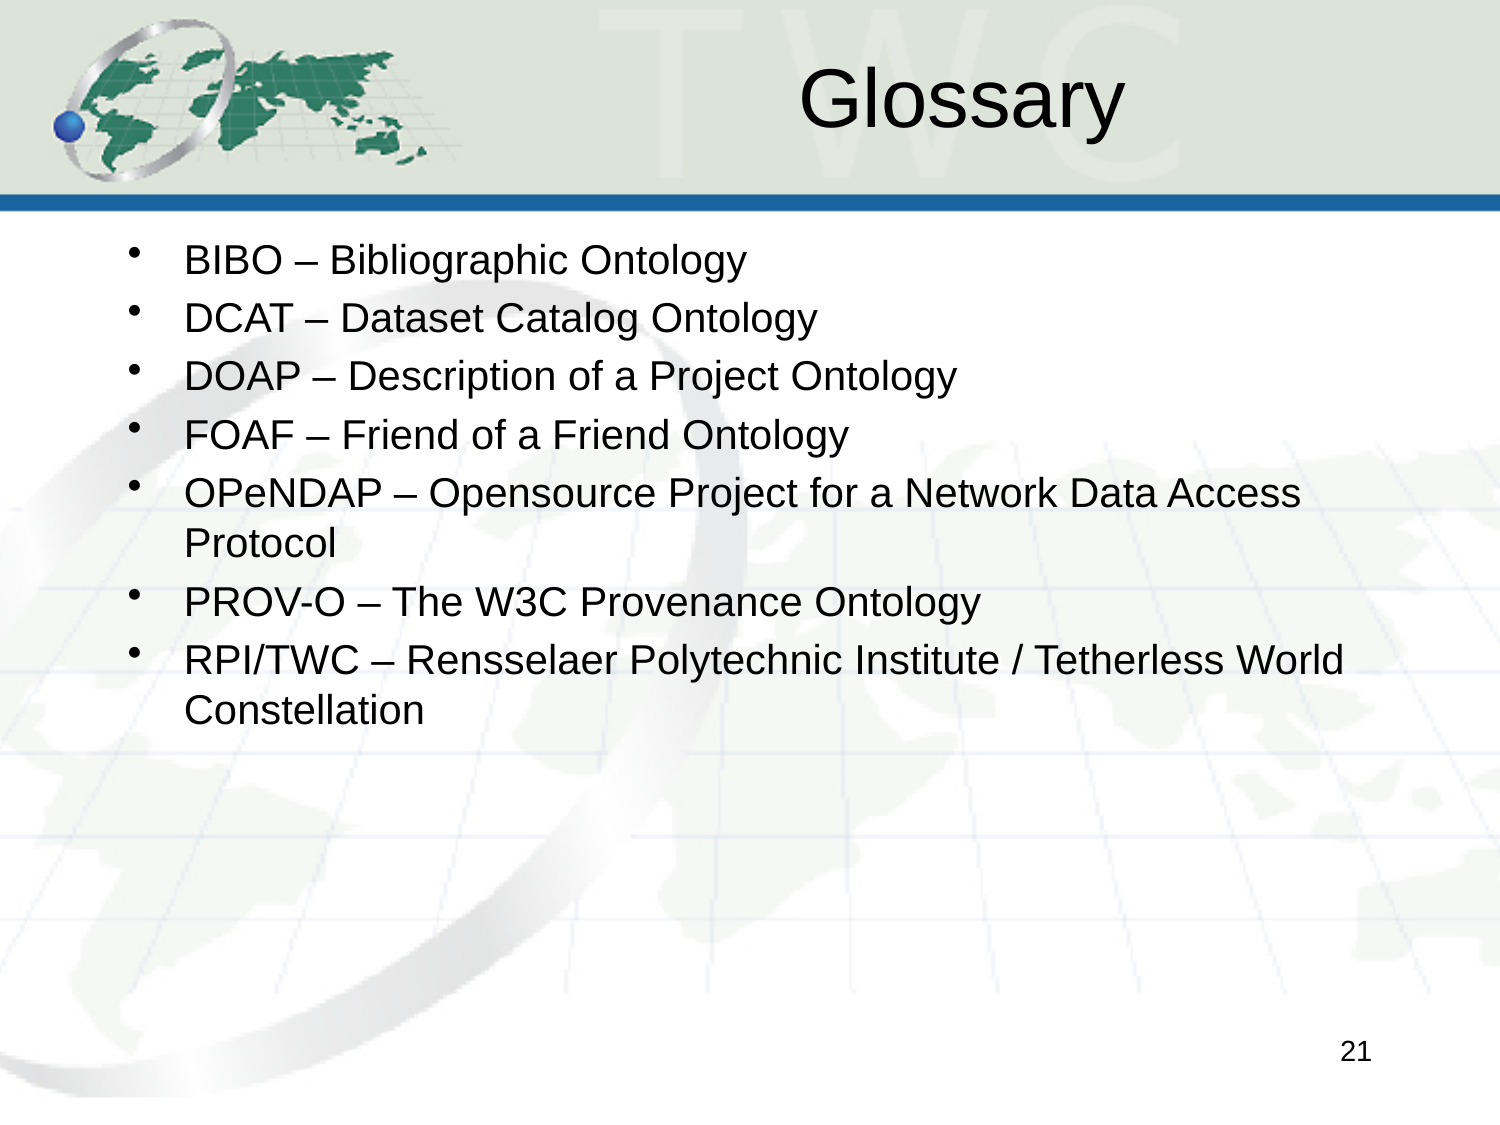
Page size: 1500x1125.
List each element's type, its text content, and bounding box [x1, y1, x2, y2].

slide_number 20 [1074, 1024, 1388, 1101]
list BIBO – Bibliographic Ontology DCAT – Dataset Catalog Ontology DOAP – Description of a Project Ontology FOAF – Friend of a Friend Ontology OPeNDAP – Opensource Project for a Network Data Access Protocol PROV-O – The W3C Provenance Ontology RPI/TWC – Rensselaer Polytechnic Institute / Tetherless World Constellation [112, 224, 1450, 1125]
picture [0, 0, 1500, 1125]
title Glossary [425, 0, 1500, 188]
